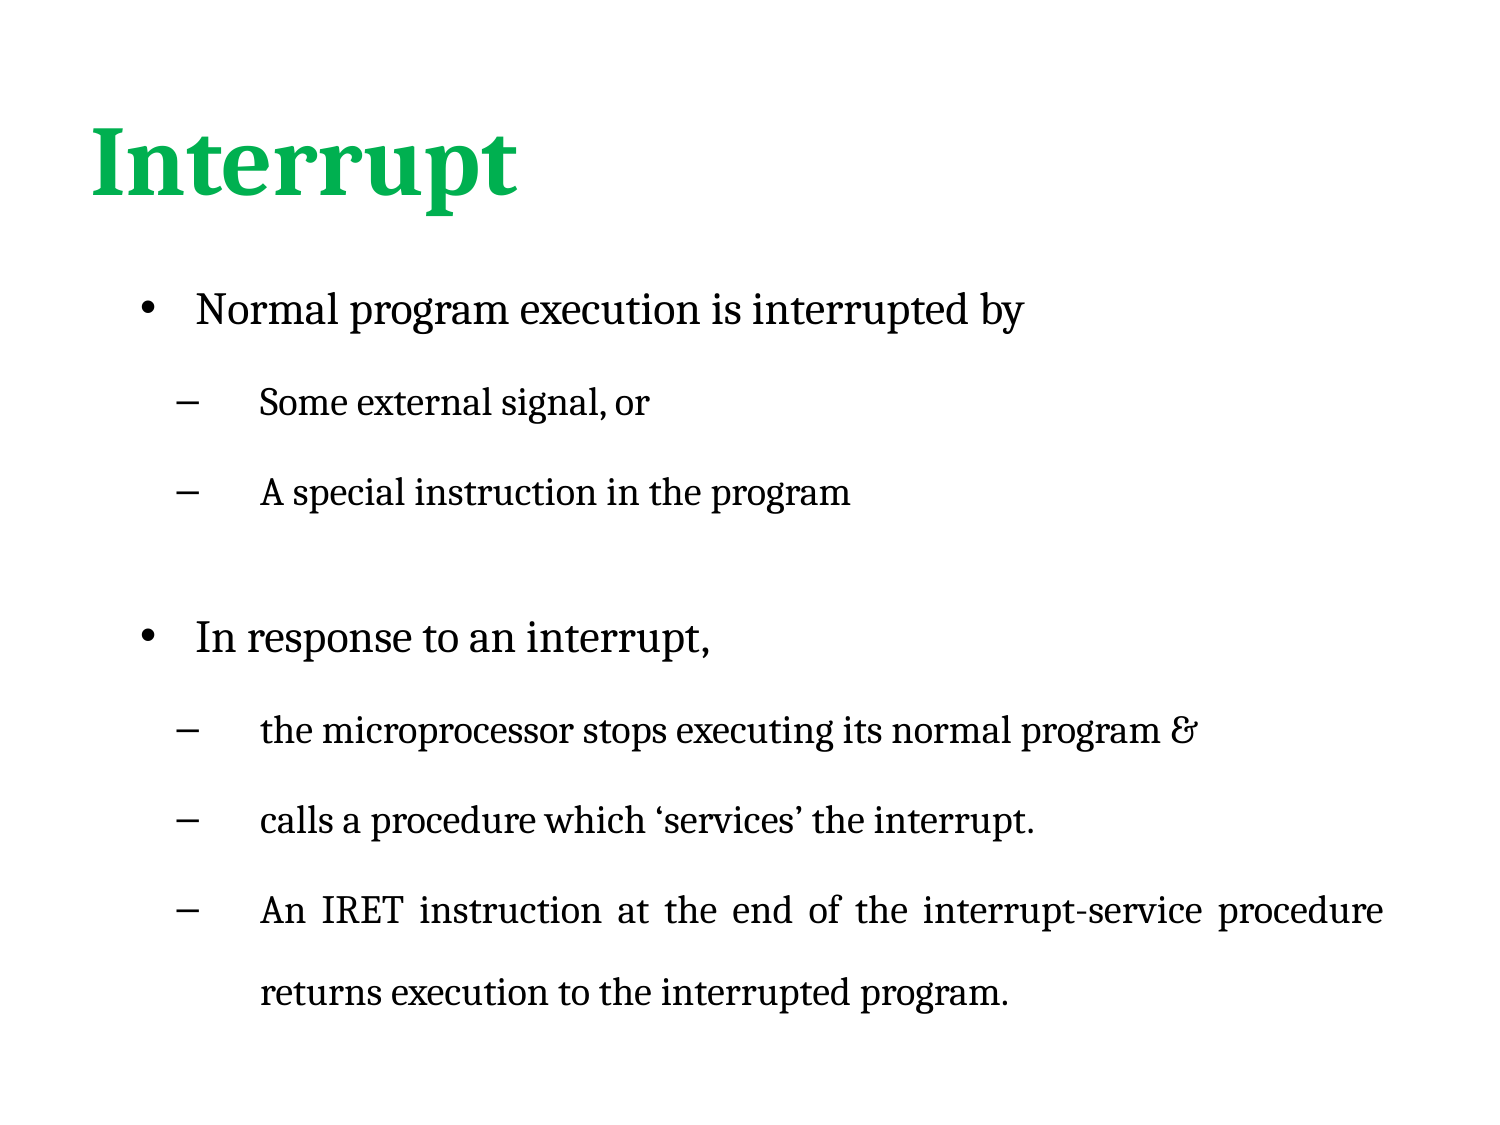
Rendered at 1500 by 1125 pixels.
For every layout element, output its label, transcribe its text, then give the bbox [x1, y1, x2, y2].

list Normal program execution is interrupted by Some external signal, or A special instruction in the program In response to an interrupt, the microprocessor stops executing its normal program & calls a procedure which ‘services’ the interrupt. An IRET instruction at the end of the interrupt-service procedure returns execution to the interrupted program. [125, 232, 1400, 1025]
title Interrupt [75, 37, 1425, 213]
